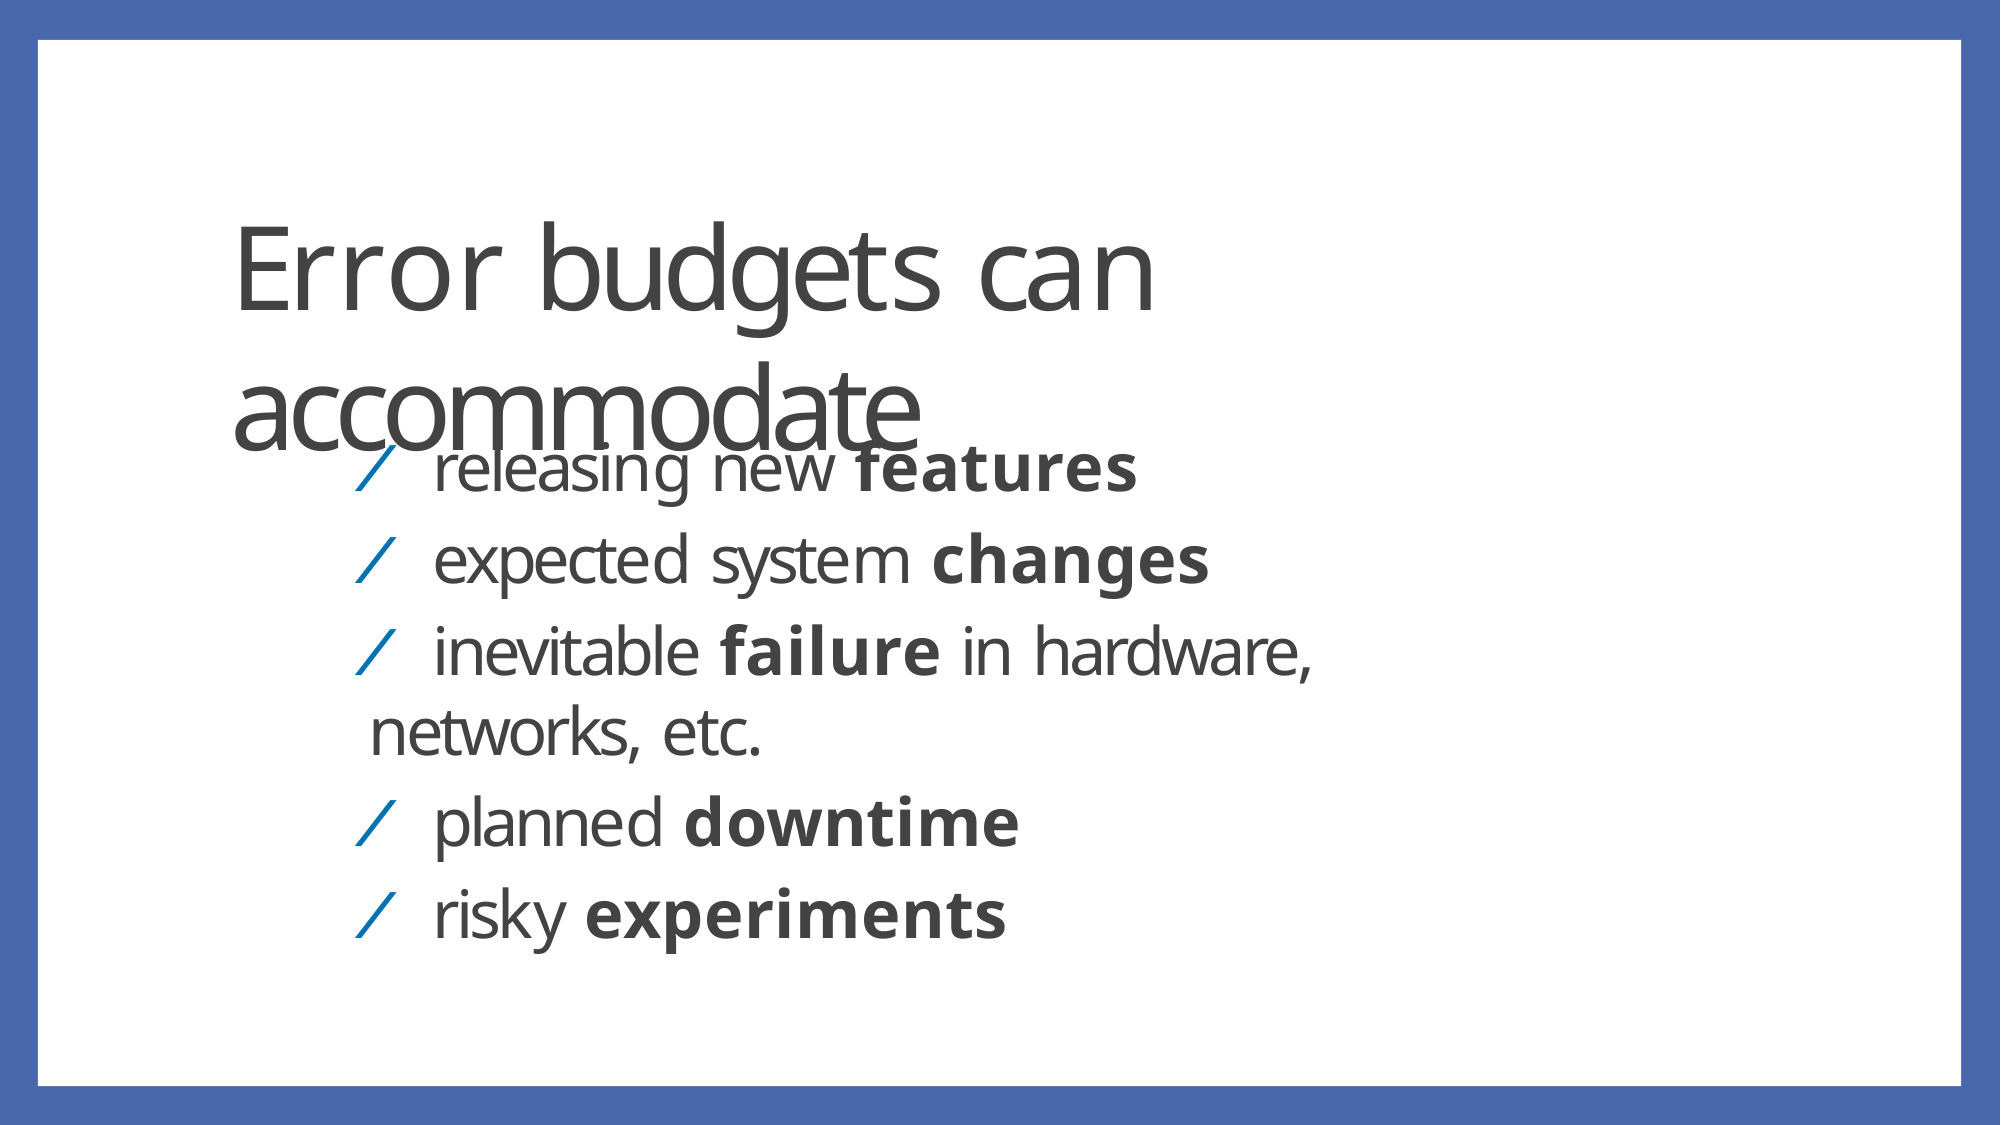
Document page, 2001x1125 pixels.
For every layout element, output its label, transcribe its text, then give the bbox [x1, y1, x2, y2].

title Error budgets can accommodate [227, 191, 1731, 475]
text_box ⁄ releasing new features ⁄ expected system changes ⁄ inevitable failure in hardware, networks, etc. ⁄ planned downtime ⁄ risky experiments [366, 410, 1591, 952]
